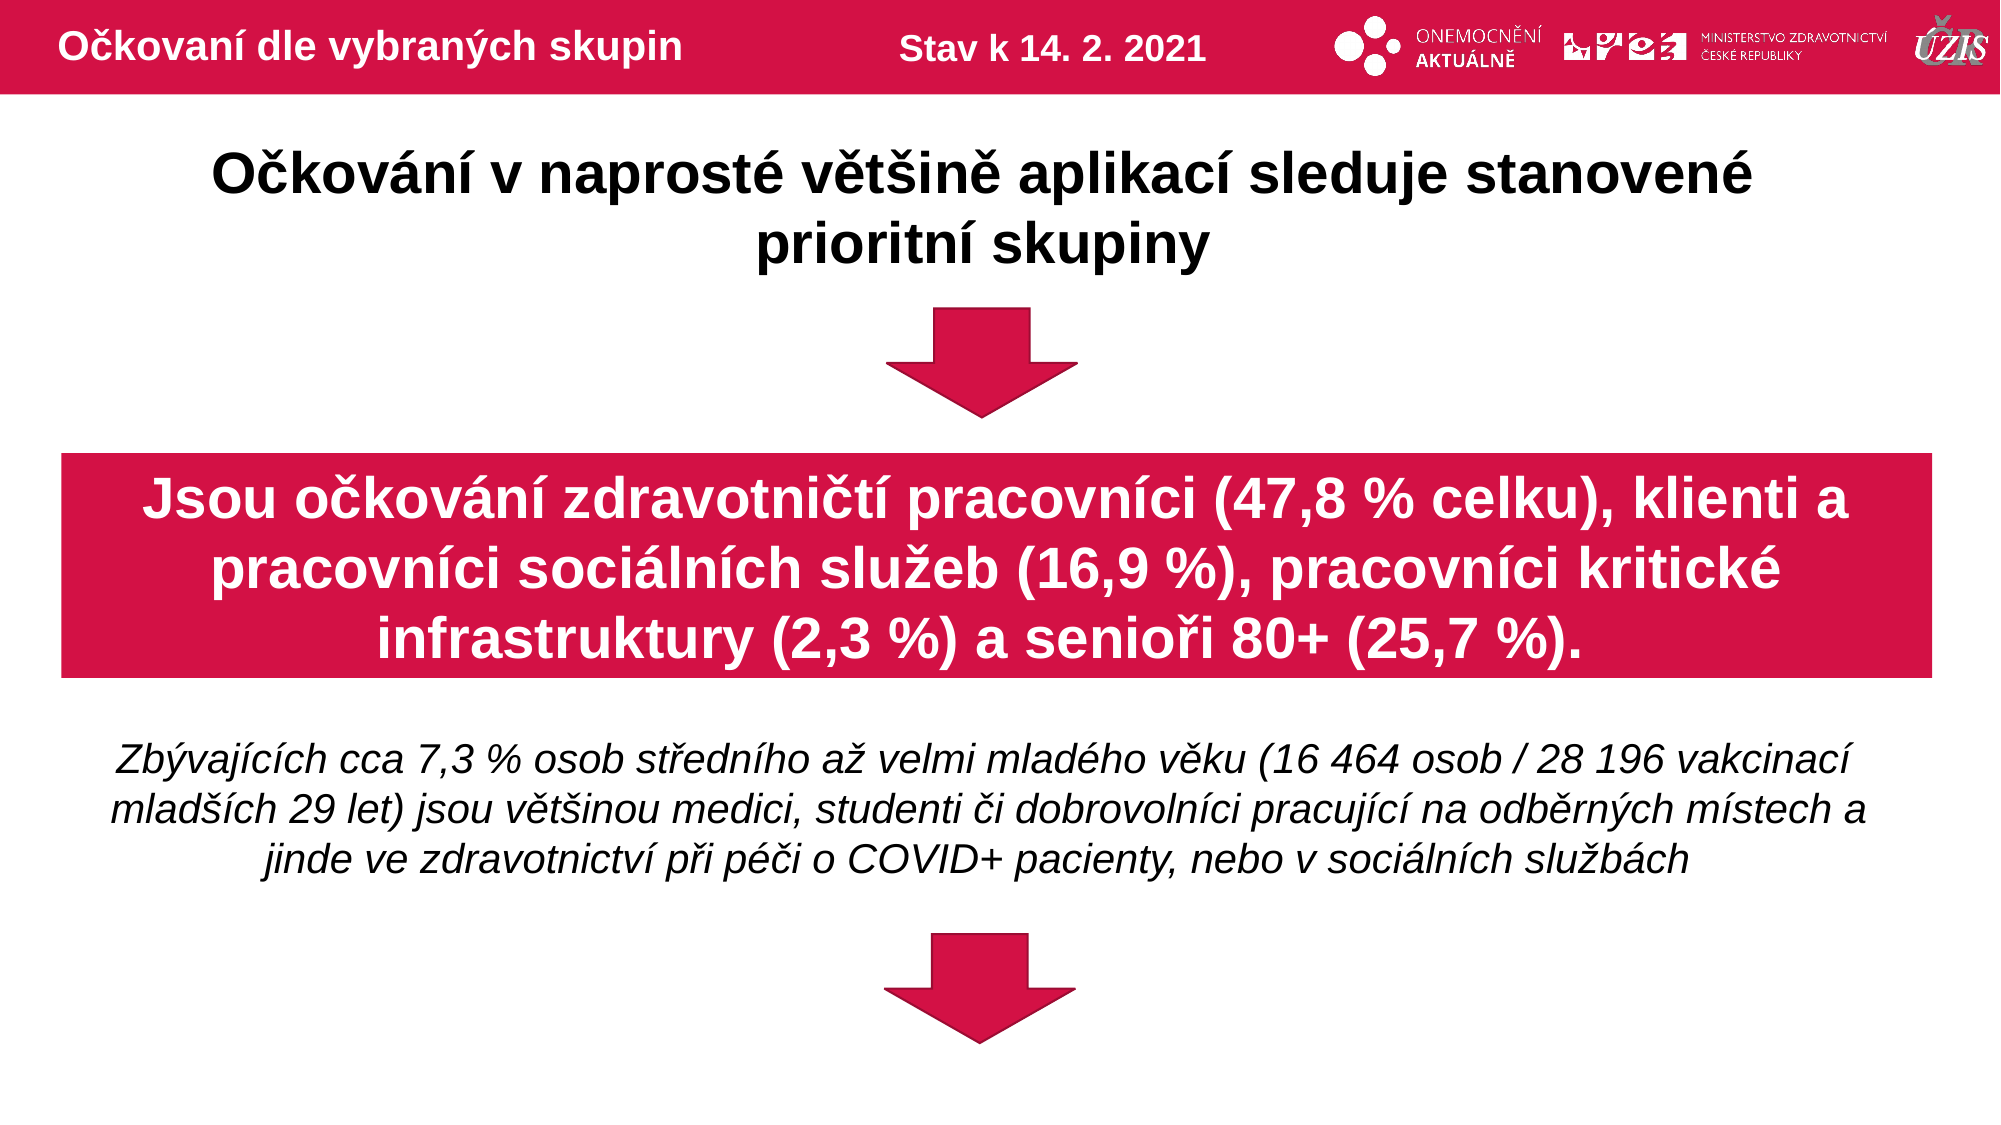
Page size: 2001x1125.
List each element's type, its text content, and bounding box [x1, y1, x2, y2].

text_box Zbývajících cca 7,3 % osob středního až velmi mladého věku (16 464 osob / 28 196 vakcinací mladších 29 let) jsou většinou medici, studenti či dobrovolníci pracující na odběrných místech a jinde ve zdravotnictví při péči o COVID+ pacienty, nebo v sociálních službách [46, 723, 1933, 889]
text_box Stav k 14. 2. 2021 [884, 16, 1329, 77]
text_box [885, 307, 1078, 419]
picture [1915, 15, 1989, 66]
text_box [883, 933, 1076, 1045]
picture [1563, 31, 1888, 60]
title Očkovaní dle vybraných skupin [42, 0, 1262, 95]
text_box Jsou očkování zdravotničtí pracovníci (47,8 % celku), klienti a pracovníci sociálních služeb (16,9 %), pracovníci kritické infrastruktury (2,3 %) a senioři 80+ (25,7 %). [61, 453, 1933, 678]
text_box Očkování v naprosté většině aplikací sleduje stanovené prioritní skupiny [107, 127, 1860, 283]
picture [1334, 16, 1542, 76]
